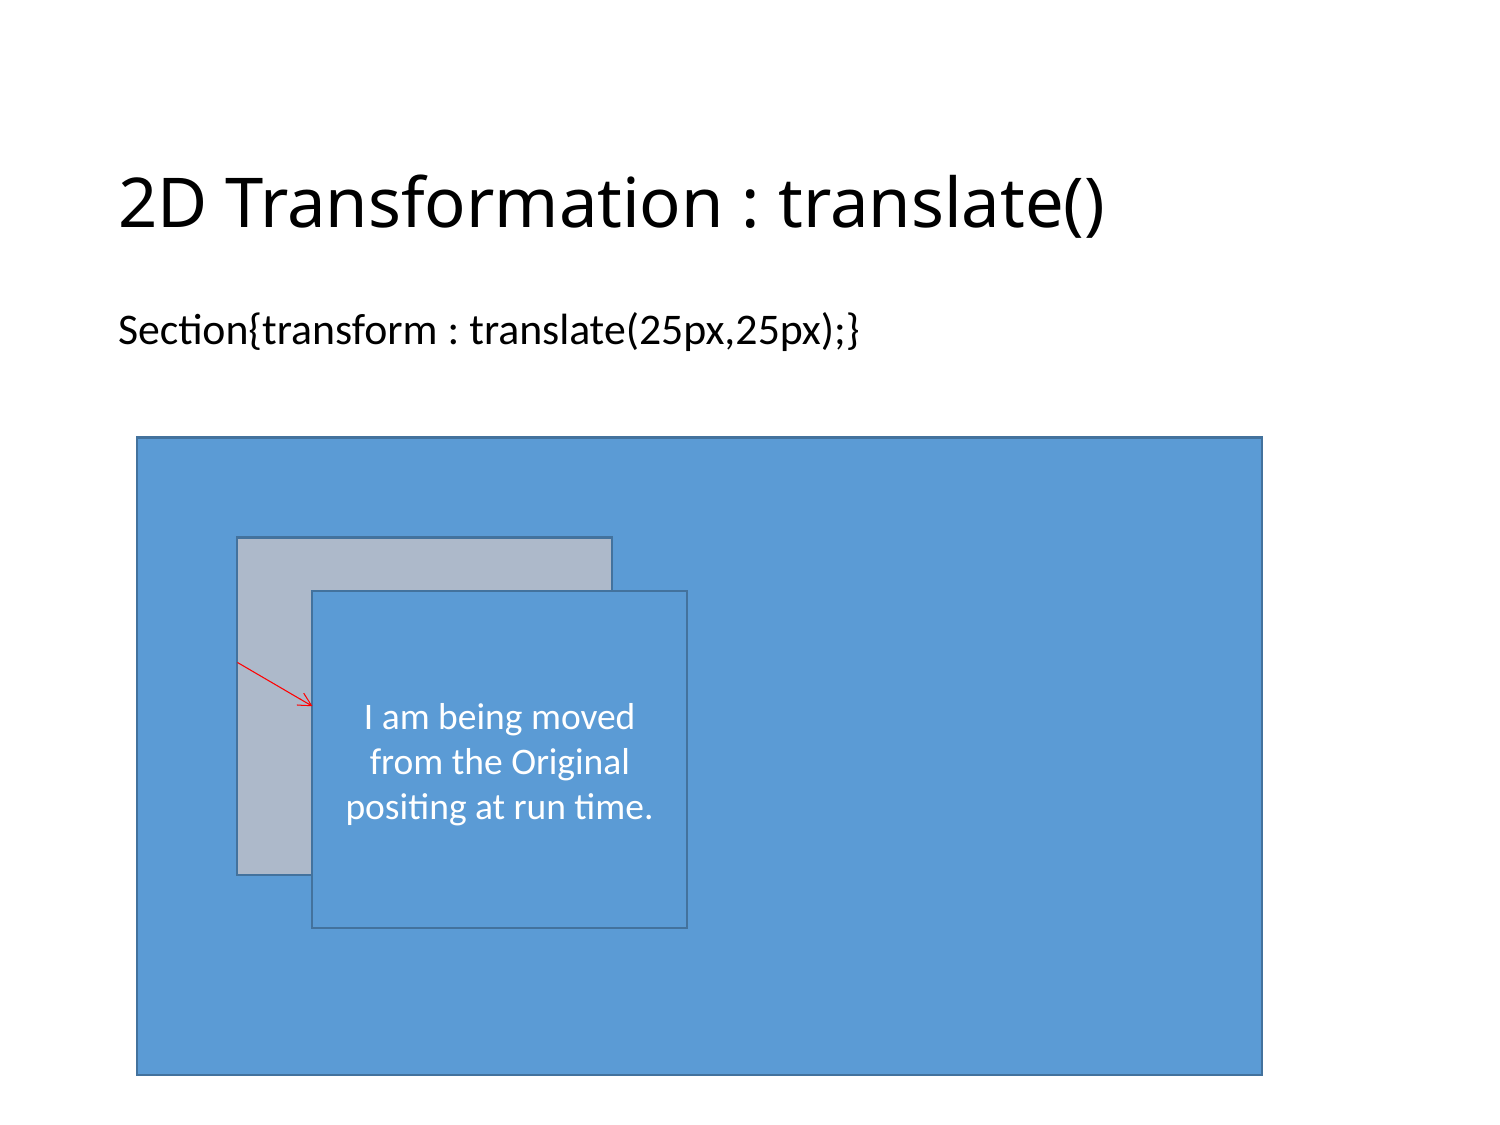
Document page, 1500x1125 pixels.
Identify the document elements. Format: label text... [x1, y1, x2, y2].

title 2D Transformation : translate() [103, 59, 1397, 278]
list Section{transform : translate(25px,25px);} [103, 299, 1397, 1014]
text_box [137, 437, 1263, 1075]
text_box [237, 662, 313, 707]
